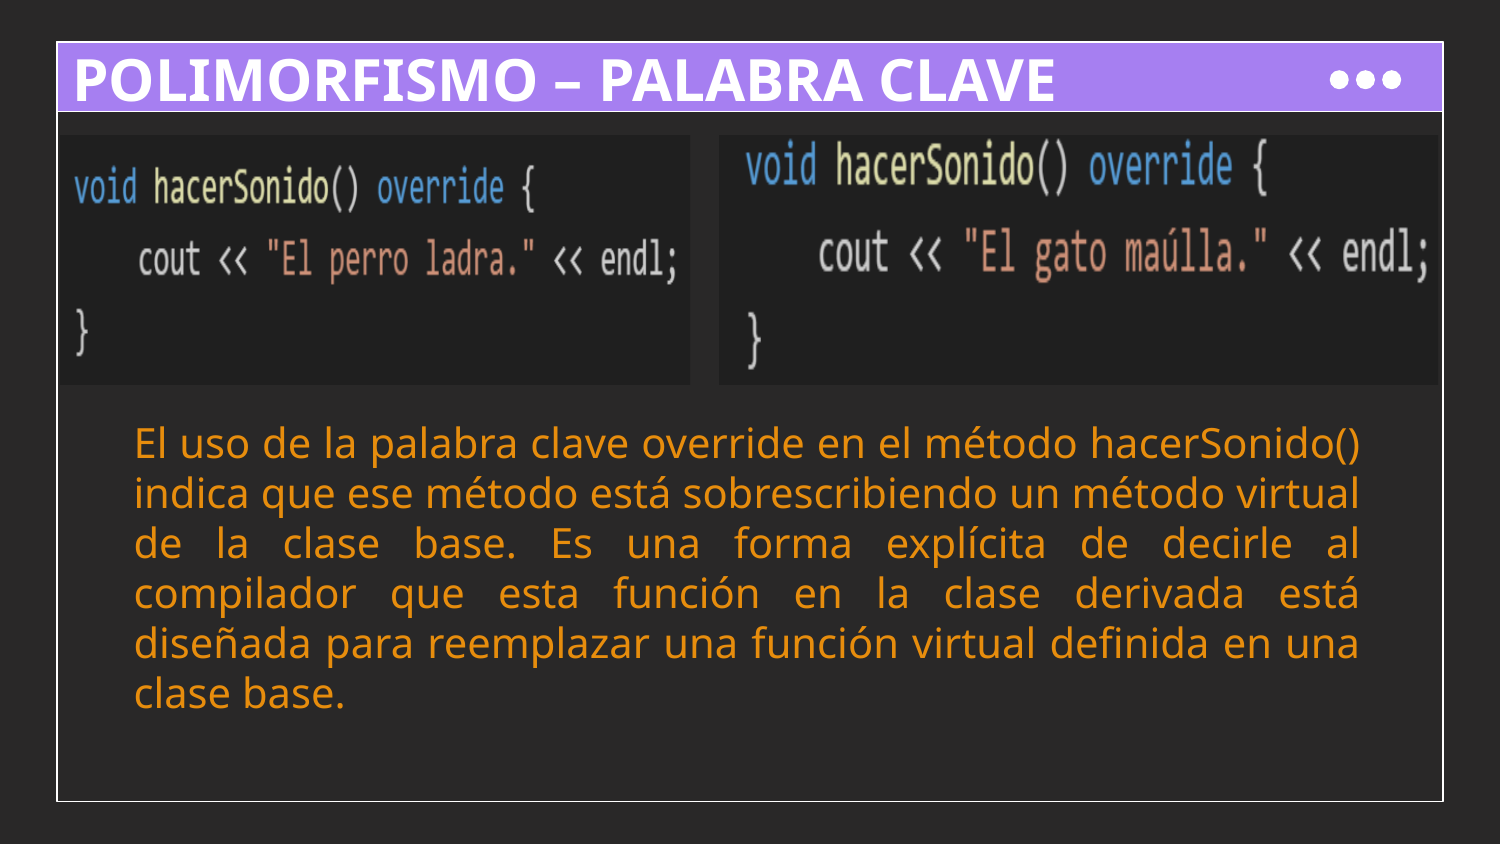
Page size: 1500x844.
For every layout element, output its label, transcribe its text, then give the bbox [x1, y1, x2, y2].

text_box [58, 122, 1440, 802]
title POLIMORFISMO – PALABRA CLAVE [57, 27, 1444, 122]
picture [59, 134, 691, 386]
text_box El uso de la palabra clave override en el método hacerSonido() indica que ese método está sobrescribiendo un método virtual de la clase base. Es una forma explícita de decirle al compilador que esta función en la clase derivada está diseñada para reemplazar una función virtual definida en una clase base. [118, 409, 1376, 725]
picture [718, 134, 1439, 386]
